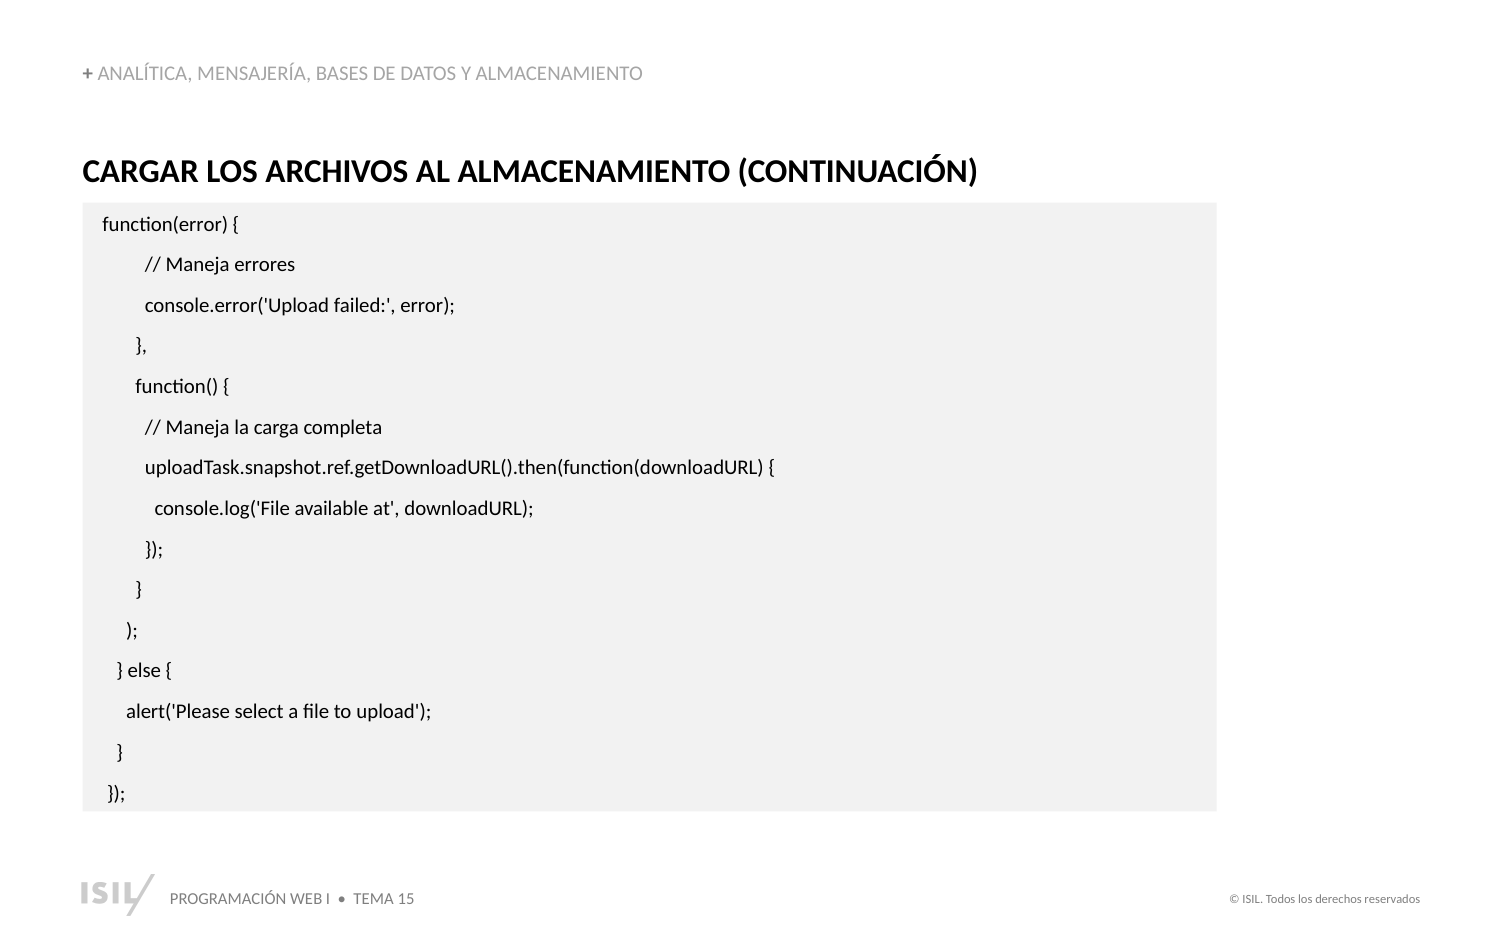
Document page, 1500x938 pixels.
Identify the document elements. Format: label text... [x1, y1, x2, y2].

text_box function(error) { // Maneja errores console.error('Upload failed:', error); }, function() { // Maneja la carga completa uploadTask.snapshot.ref.getDownloadURL().then(function(downloadURL) { console.log('File available at', downloadURL); }); } ); } else { alert('Please select a file to upload'); } }); [82, 202, 1217, 812]
text_box CARGAR LOS ARCHIVOS AL ALMACENAMIENTO (CONTINUACIÓN) [82, 149, 1322, 190]
text_box + ANALÍTICA, MENSAJERÍA, BASES DE DATOS Y ALMACENAMIENTO [82, 61, 805, 85]
